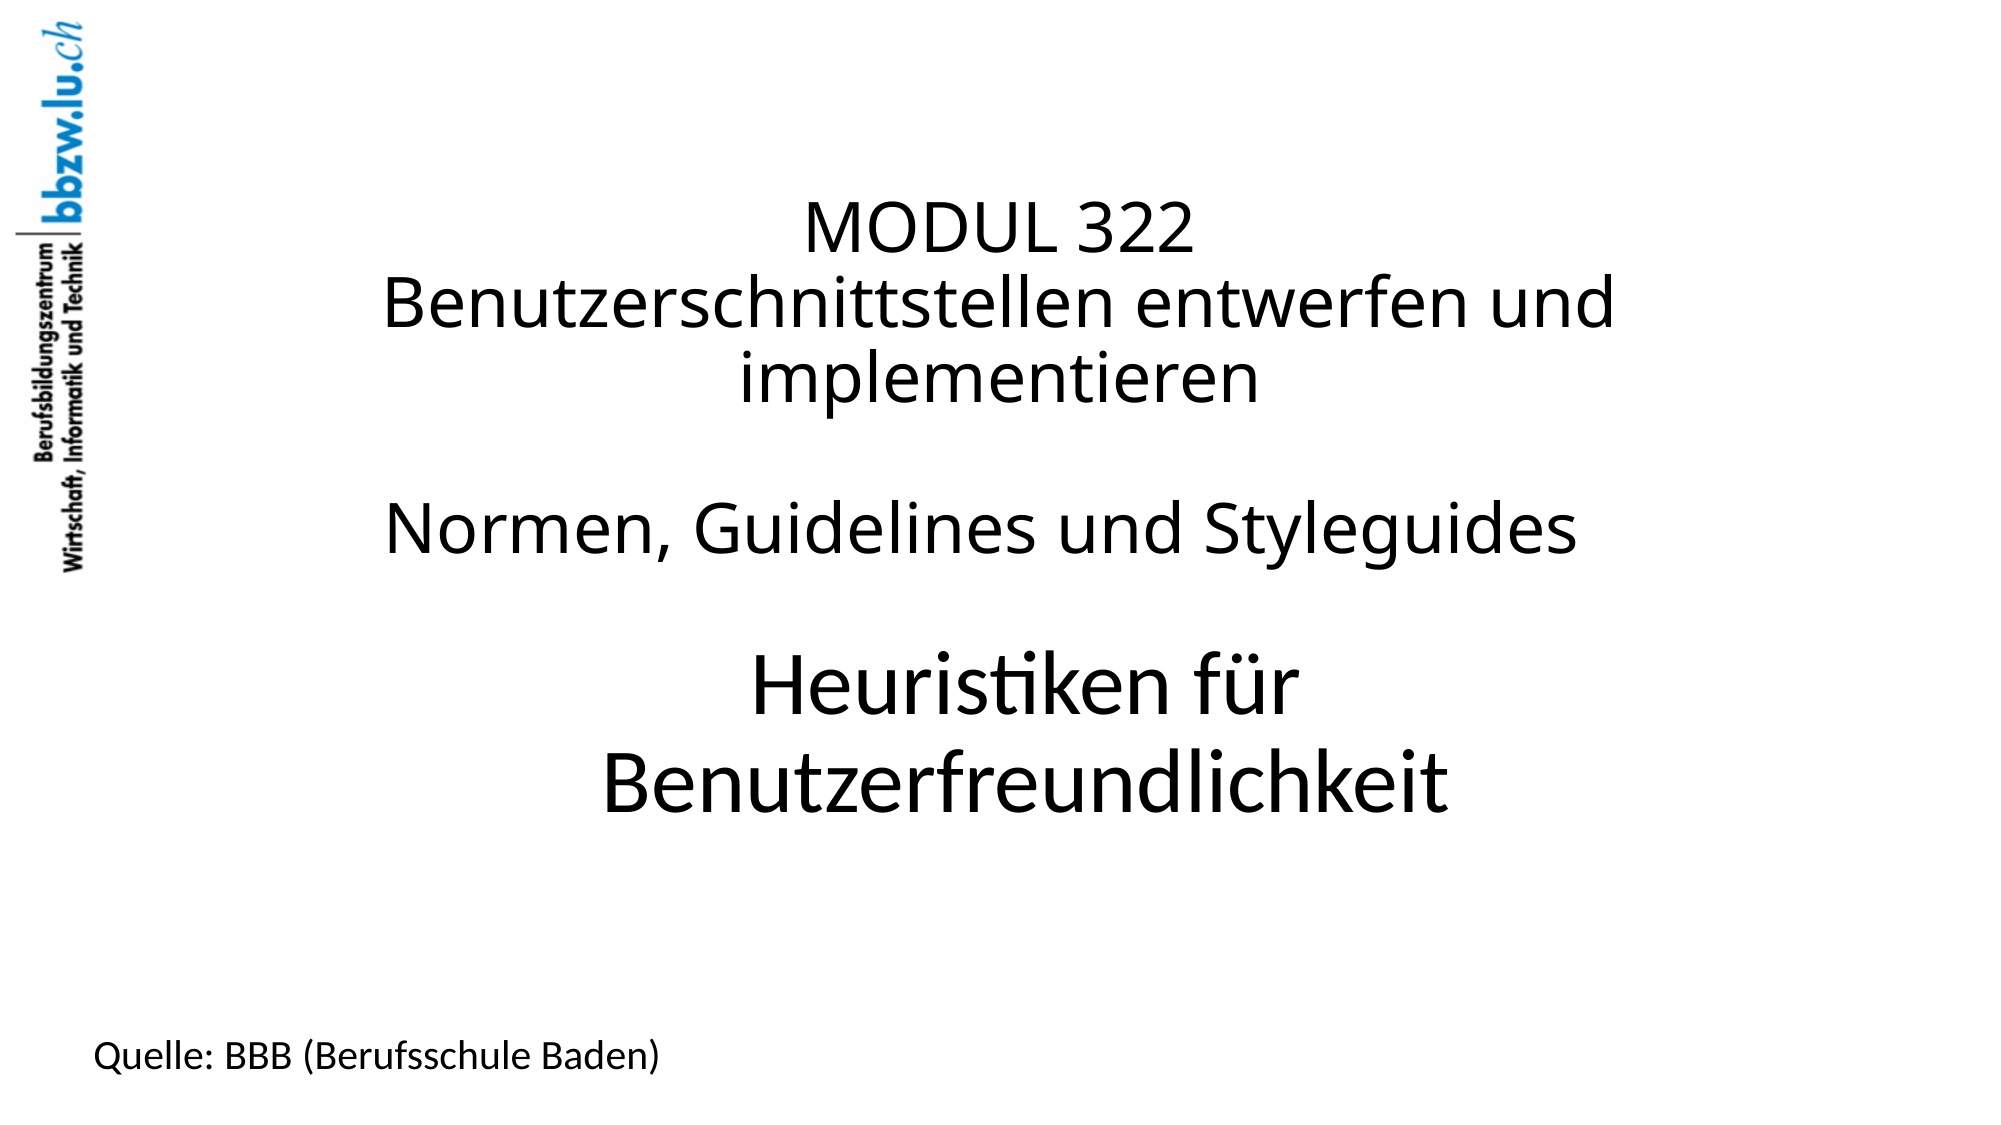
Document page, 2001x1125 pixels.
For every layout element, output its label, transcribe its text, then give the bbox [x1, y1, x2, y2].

picture [16, 20, 88, 574]
text_box Quelle: BBB (Berufsschule Baden) [78, 1020, 1429, 1085]
subtitle Heuristiken für Benutzerfreundlichkeit [344, 627, 1709, 899]
title MODUL 322 Benutzerschnittstellen entwerfen und implementieren Normen, Guidelines und Styleguides [249, 184, 1750, 576]
